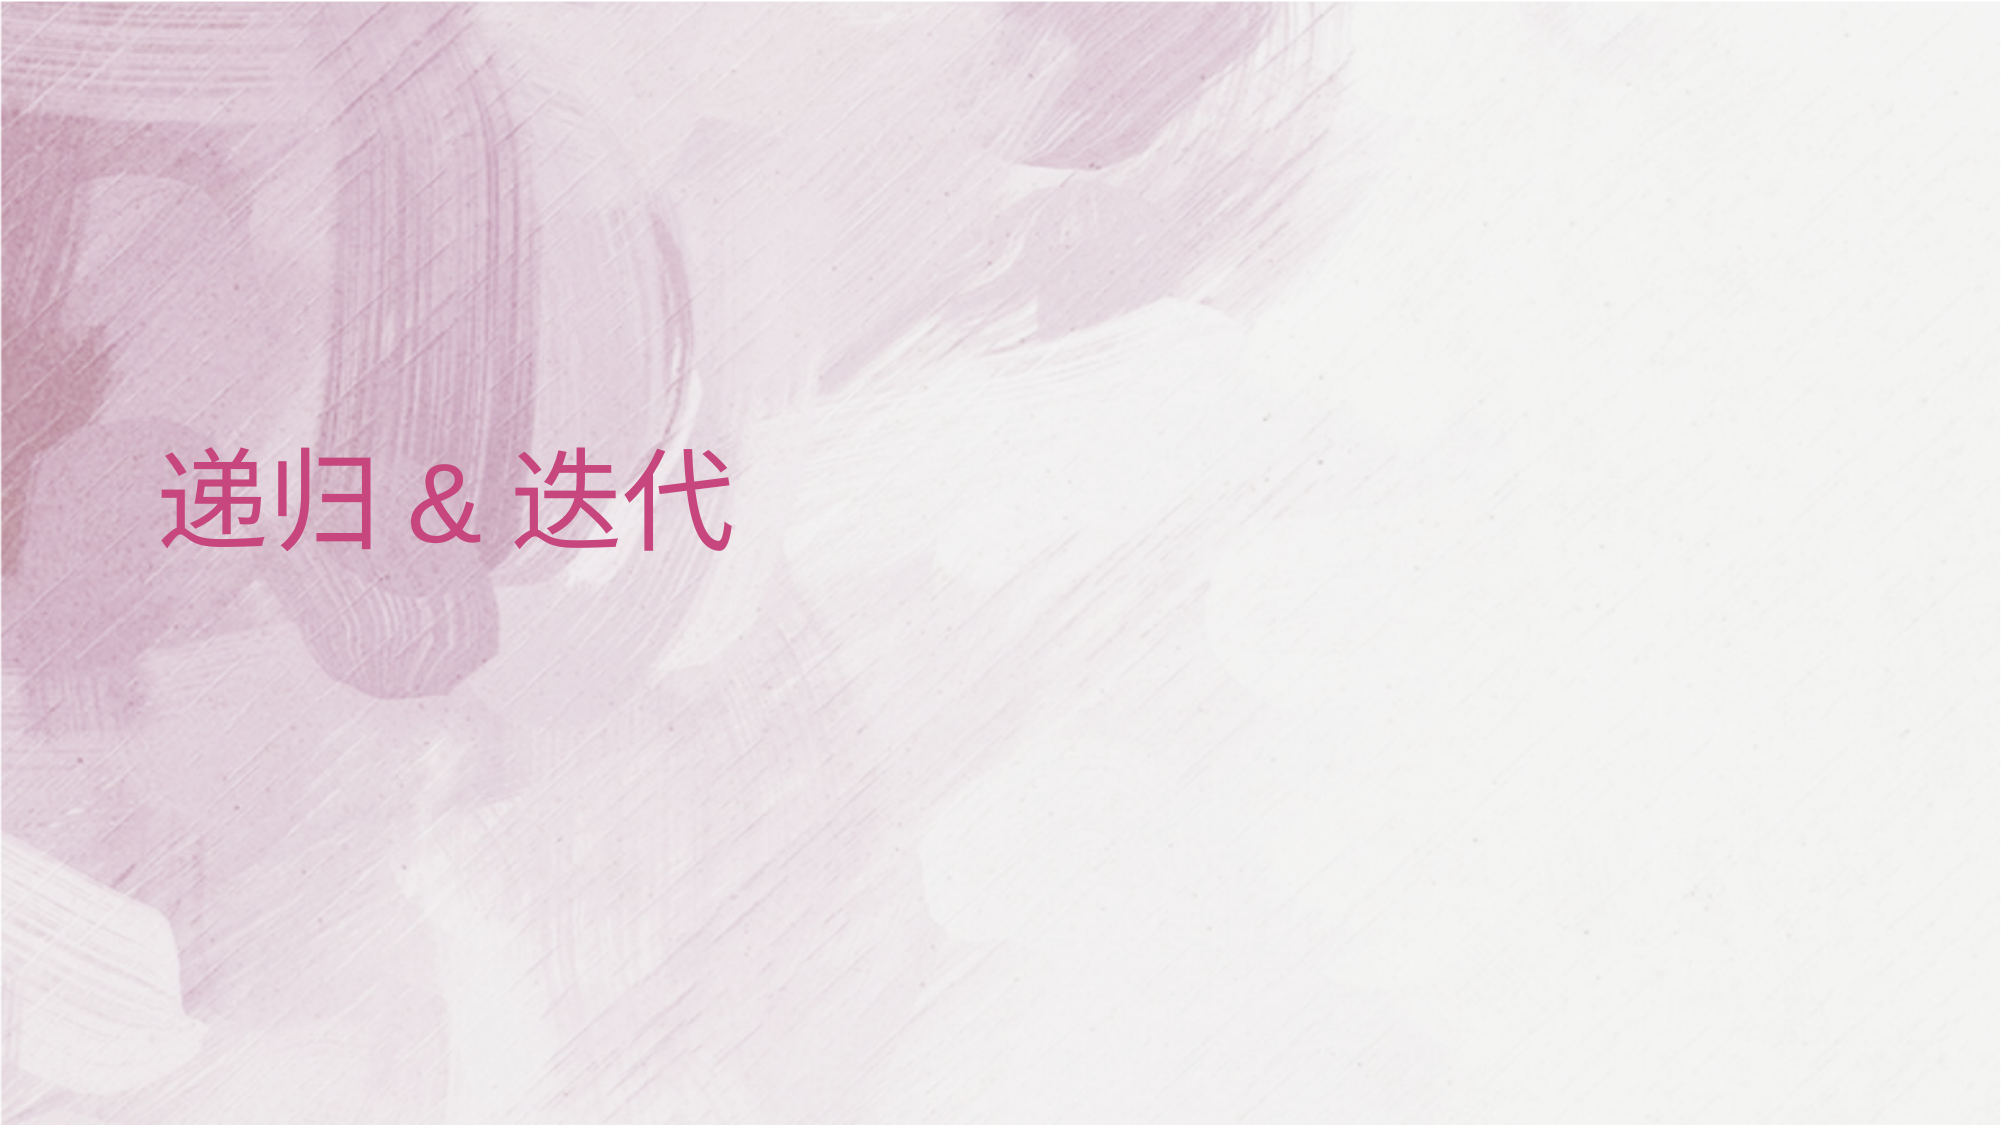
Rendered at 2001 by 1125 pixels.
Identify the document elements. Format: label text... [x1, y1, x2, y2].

picture [3, 2, 2001, 1125]
title 递归&迭代 [141, 434, 1866, 577]
